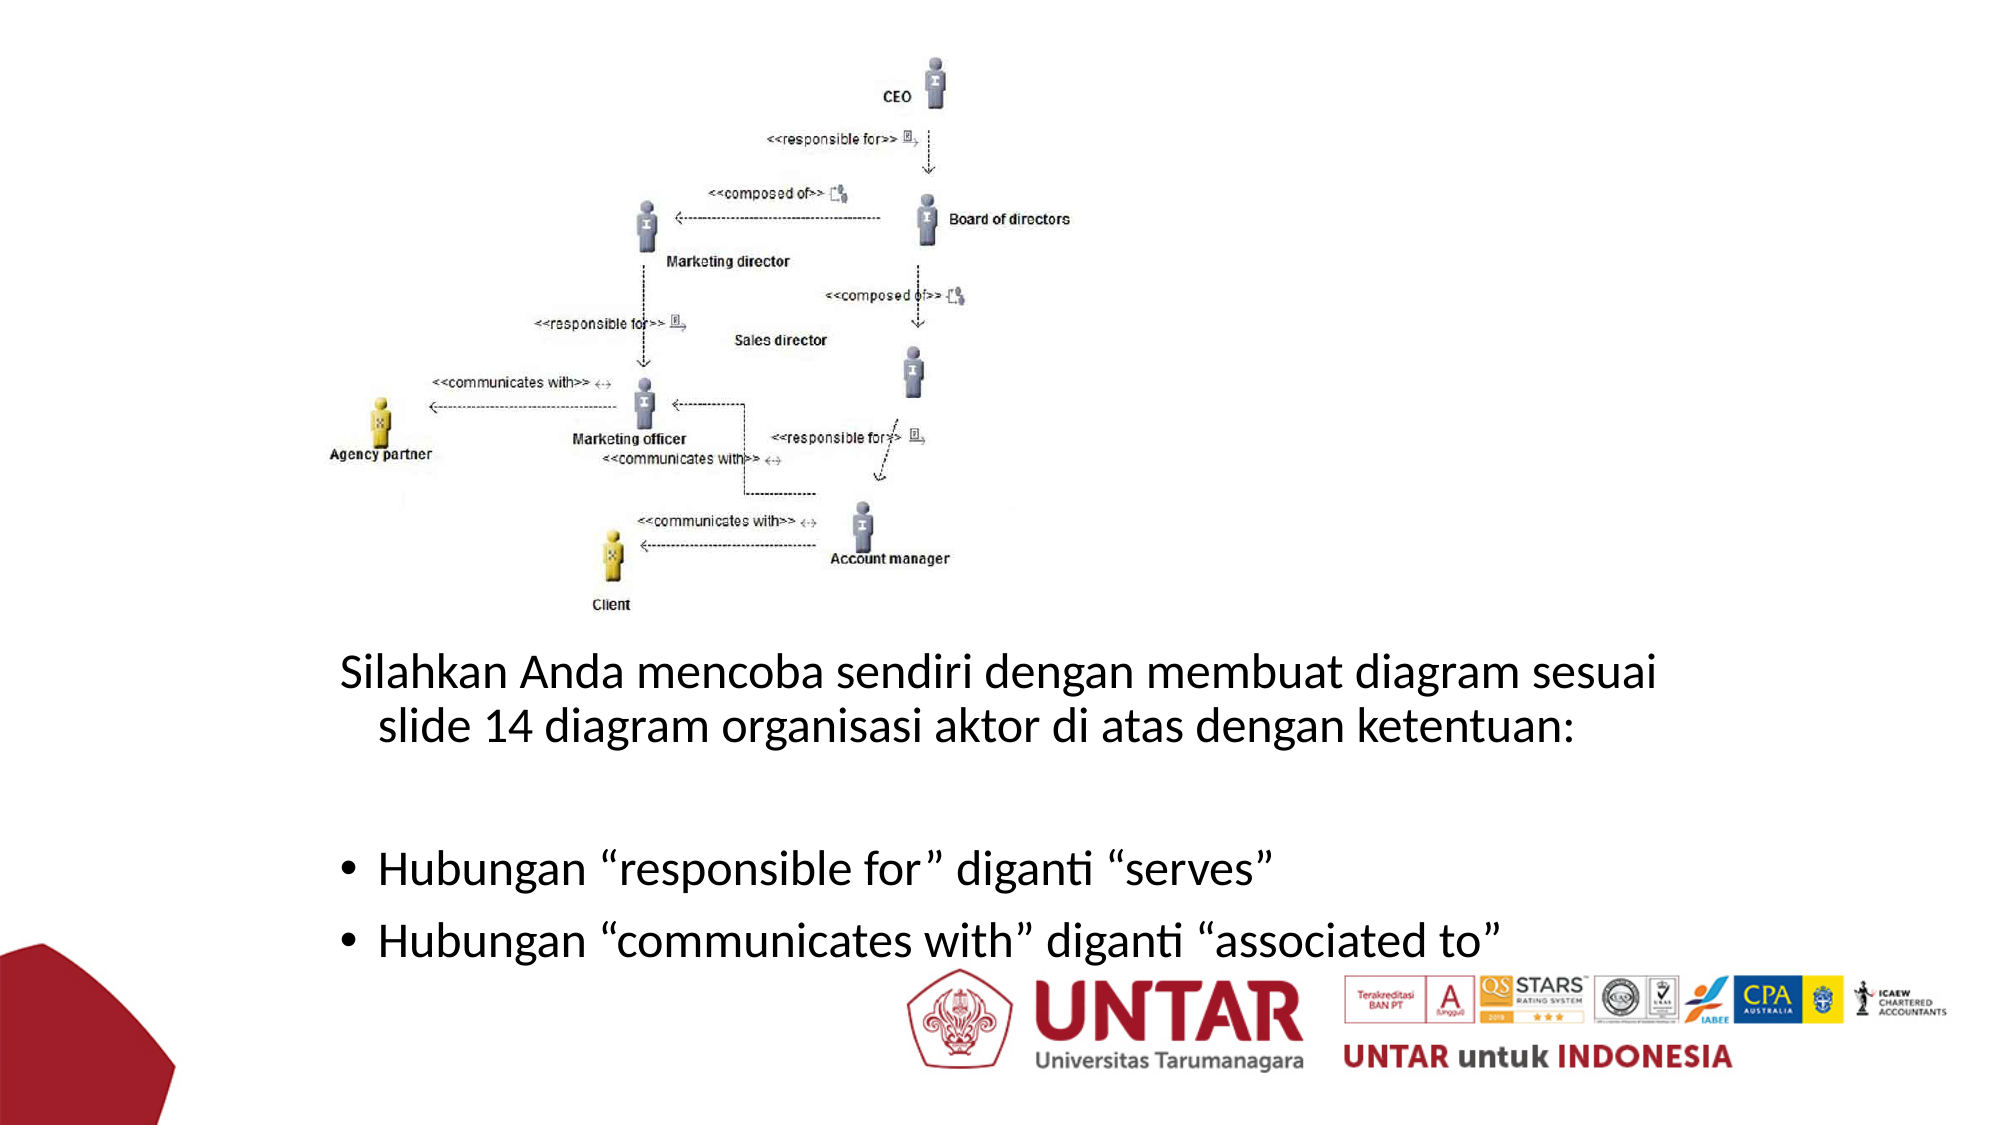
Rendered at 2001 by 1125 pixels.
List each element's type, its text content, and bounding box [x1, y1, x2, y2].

picture [0, 0, 2001, 1125]
list Silahkan Anda mencoba sendiri dengan membuat diagram sesuai slide 14 diagram organisasi aktor di atas dengan ketentuan: Hubungan “responsible for” diganti “serves” Hubungan “communicates with” diganti “associated to” [324, 637, 1675, 986]
